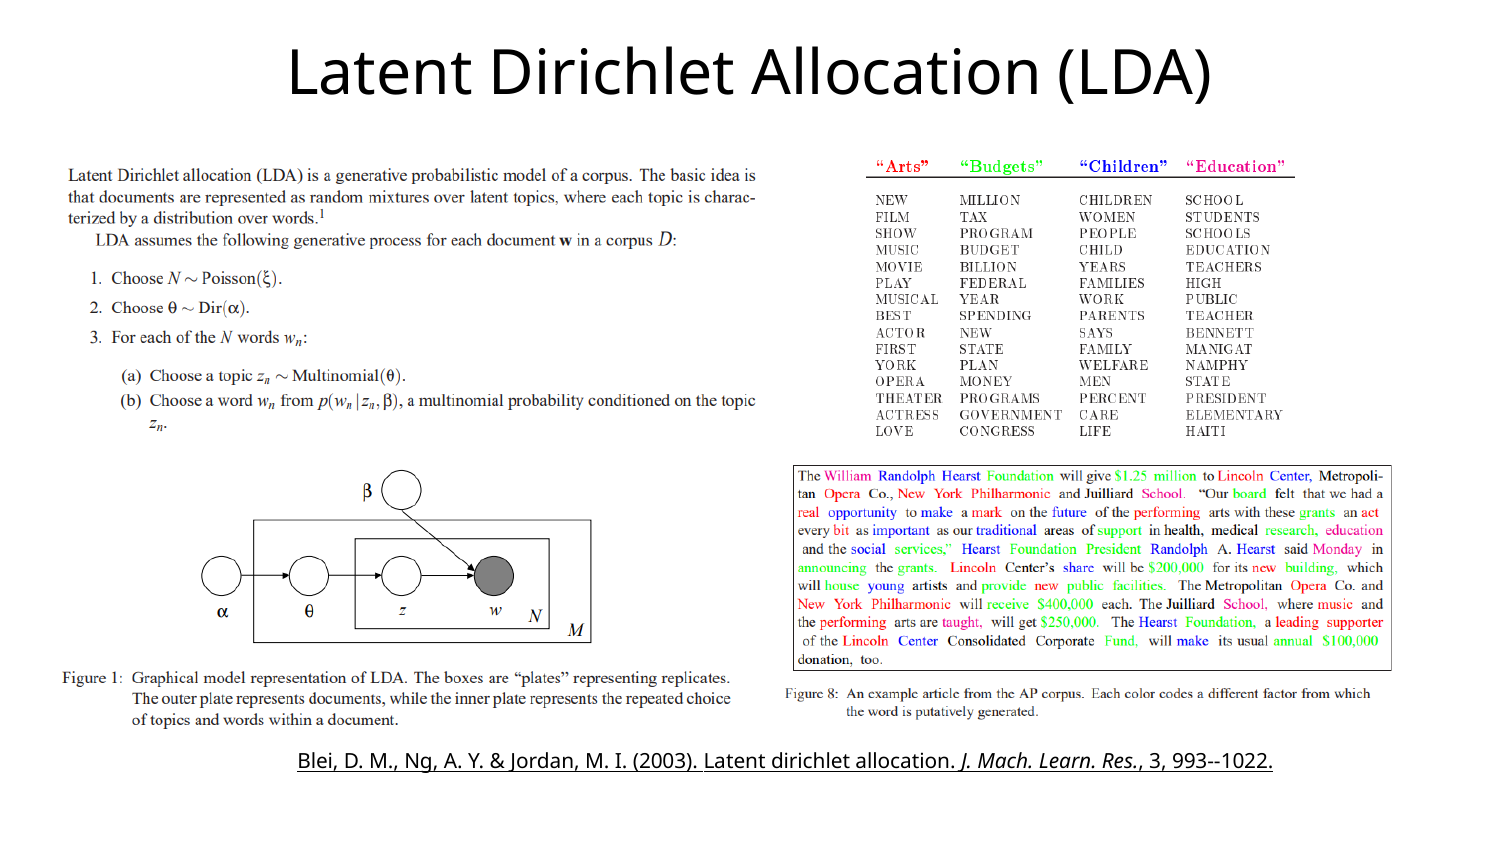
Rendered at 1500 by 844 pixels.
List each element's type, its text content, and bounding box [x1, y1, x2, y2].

title Latent Dirichlet Allocation (LDA) [75, 67, 1425, 147]
picture [43, 465, 751, 736]
picture [58, 146, 1409, 728]
text_box Blei, D. M., Ng, A. Y. & Jordan, M. I. (2003). Latent dirichlet allocation. J. Mach. Learn. Res., 3, 993--1022. [282, 740, 1320, 784]
